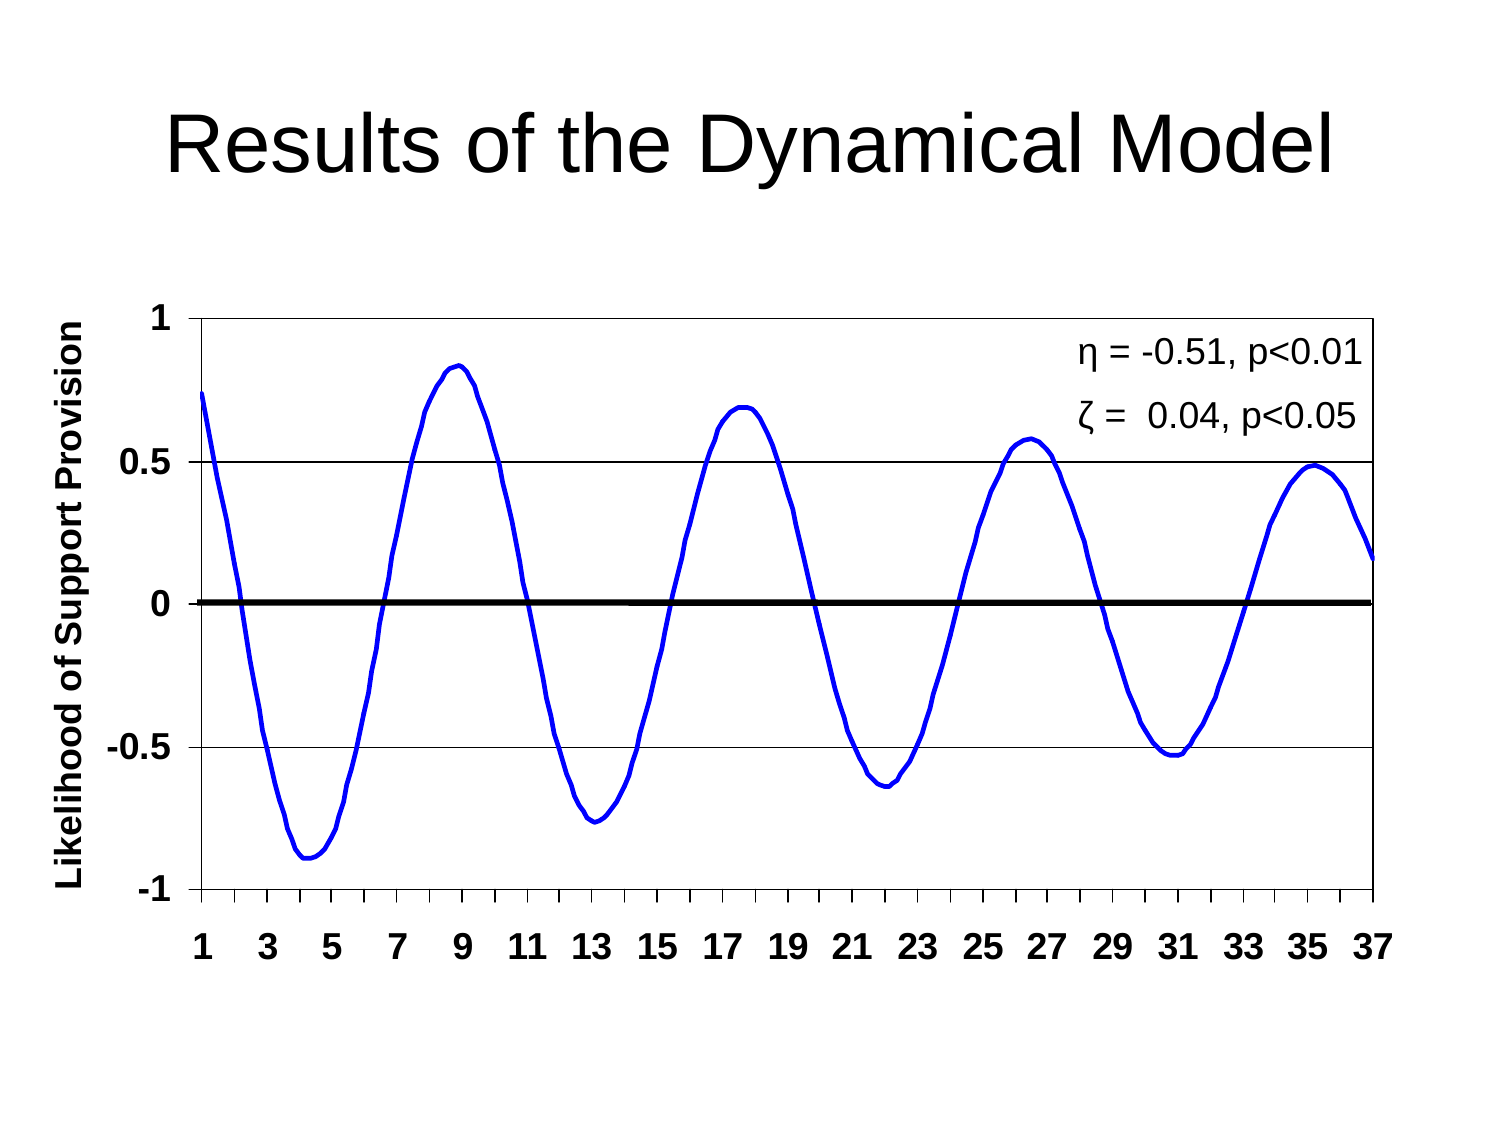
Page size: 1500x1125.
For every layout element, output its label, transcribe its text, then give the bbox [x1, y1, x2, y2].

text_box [35, 262, 1424, 1006]
title Results of the Dynamical Model [0, 45, 1500, 233]
